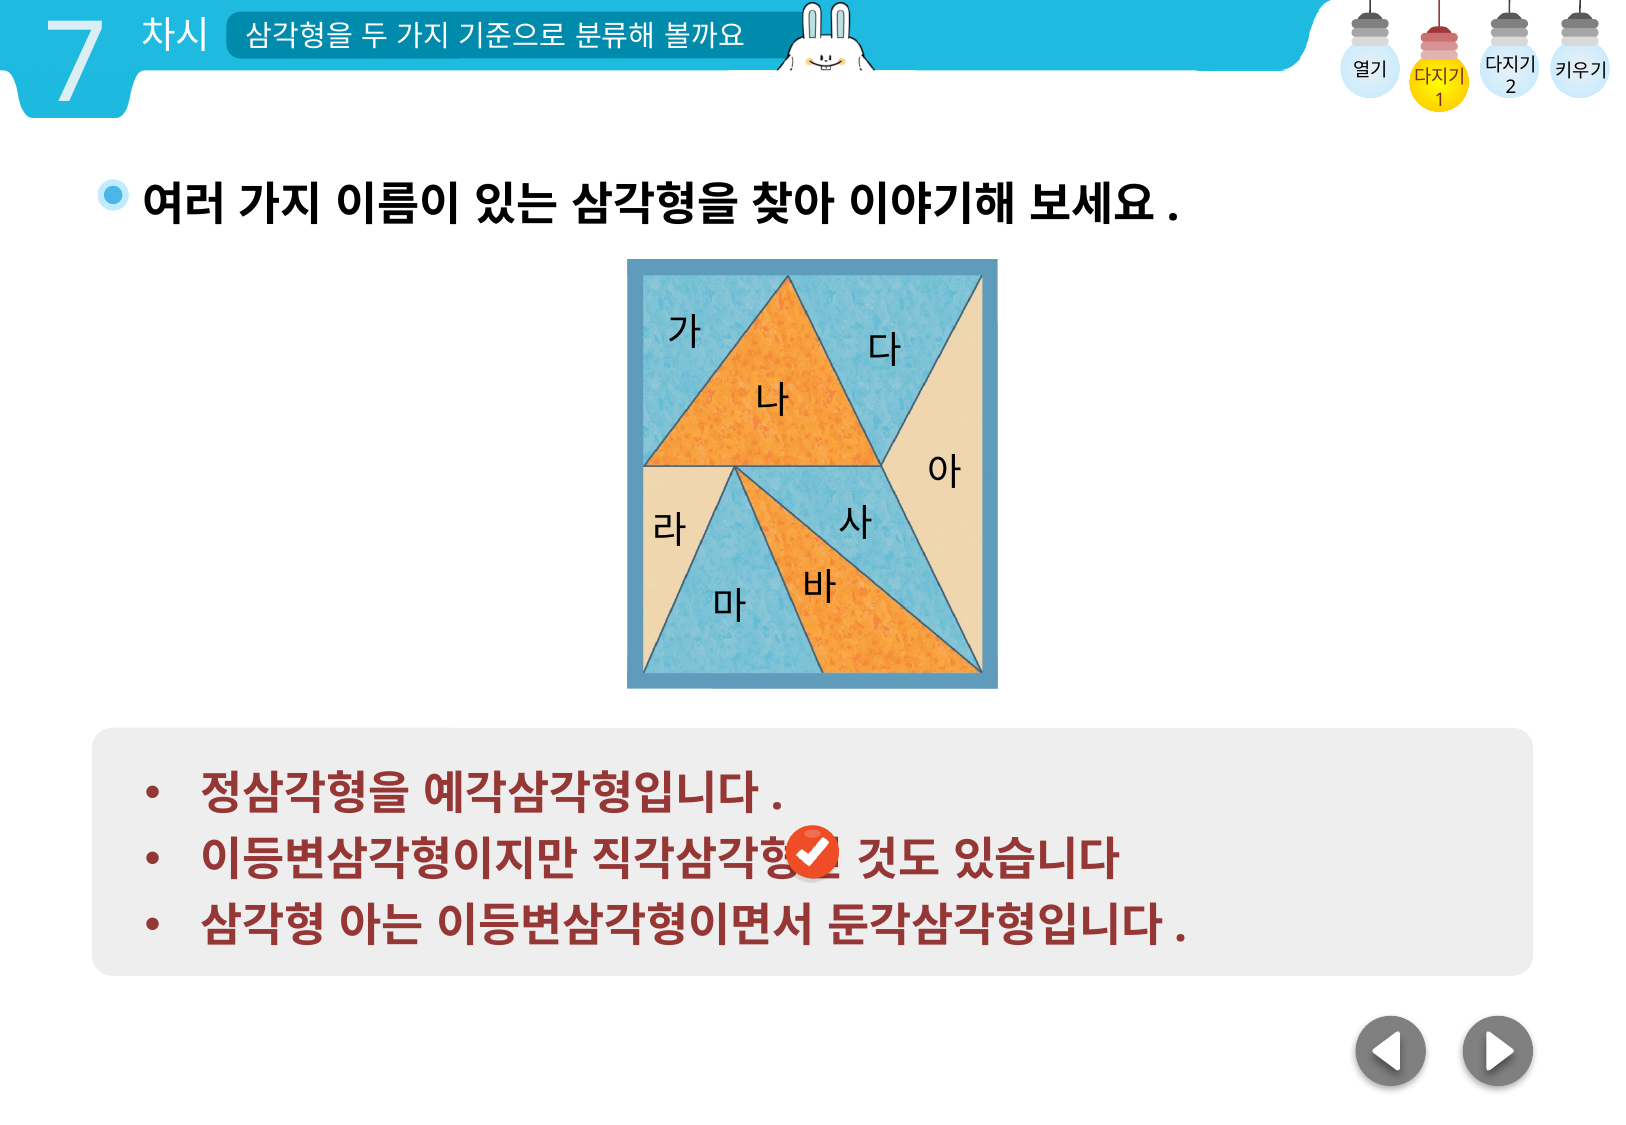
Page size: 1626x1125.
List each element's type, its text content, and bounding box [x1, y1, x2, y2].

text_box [785, 824, 840, 879]
text_box [89, 725, 1536, 978]
text_box 정삼각형을 예각삼각형입니다. 이등변삼각형이지만 직각삼각형인 것도 있습니다 삼각형 아는 이등변삼각형이면서 둔각삼각형입니다. [129, 745, 1497, 959]
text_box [1355, 1015, 1534, 1087]
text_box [626, 259, 999, 689]
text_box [100, 156, 1534, 239]
picture [775, 2, 876, 70]
picture [3, 70, 145, 118]
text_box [1196, 0, 1624, 119]
